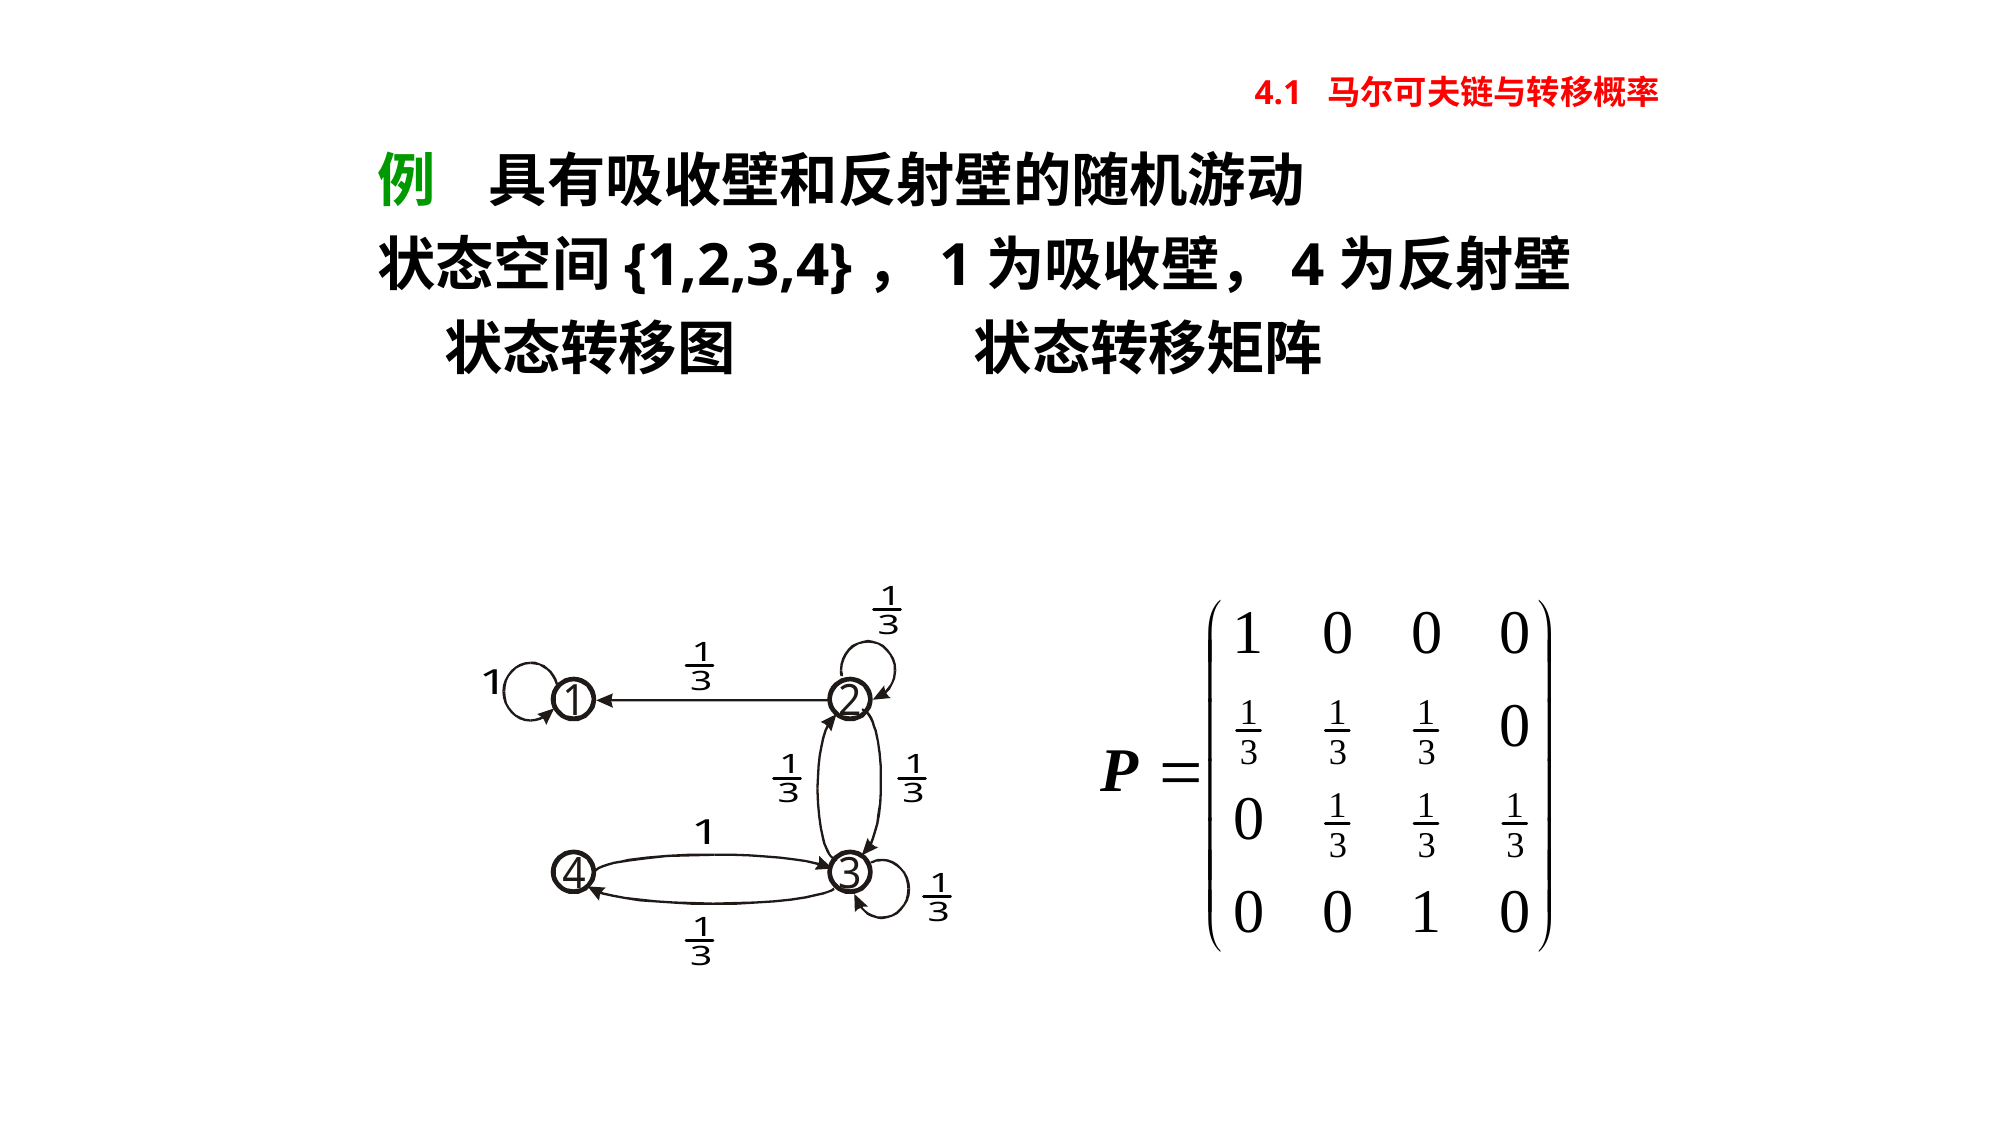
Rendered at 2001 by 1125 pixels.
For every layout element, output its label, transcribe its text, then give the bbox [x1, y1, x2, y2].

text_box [687, 812, 718, 850]
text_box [674, 631, 725, 700]
title 4.1 马尔可夫链与转移概率 [425, 62, 1675, 125]
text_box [762, 743, 813, 813]
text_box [674, 906, 725, 975]
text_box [1087, 589, 1572, 963]
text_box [499, 637, 913, 922]
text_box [474, 662, 505, 700]
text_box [862, 574, 913, 644]
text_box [887, 743, 938, 813]
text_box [912, 862, 963, 932]
list 例 具有吸收壁和反射壁的随机游动 状态空间{1,2,3,4}，1为吸收壁，4为反射壁 状态转移图 状态转移矩阵 [362, 143, 1638, 882]
